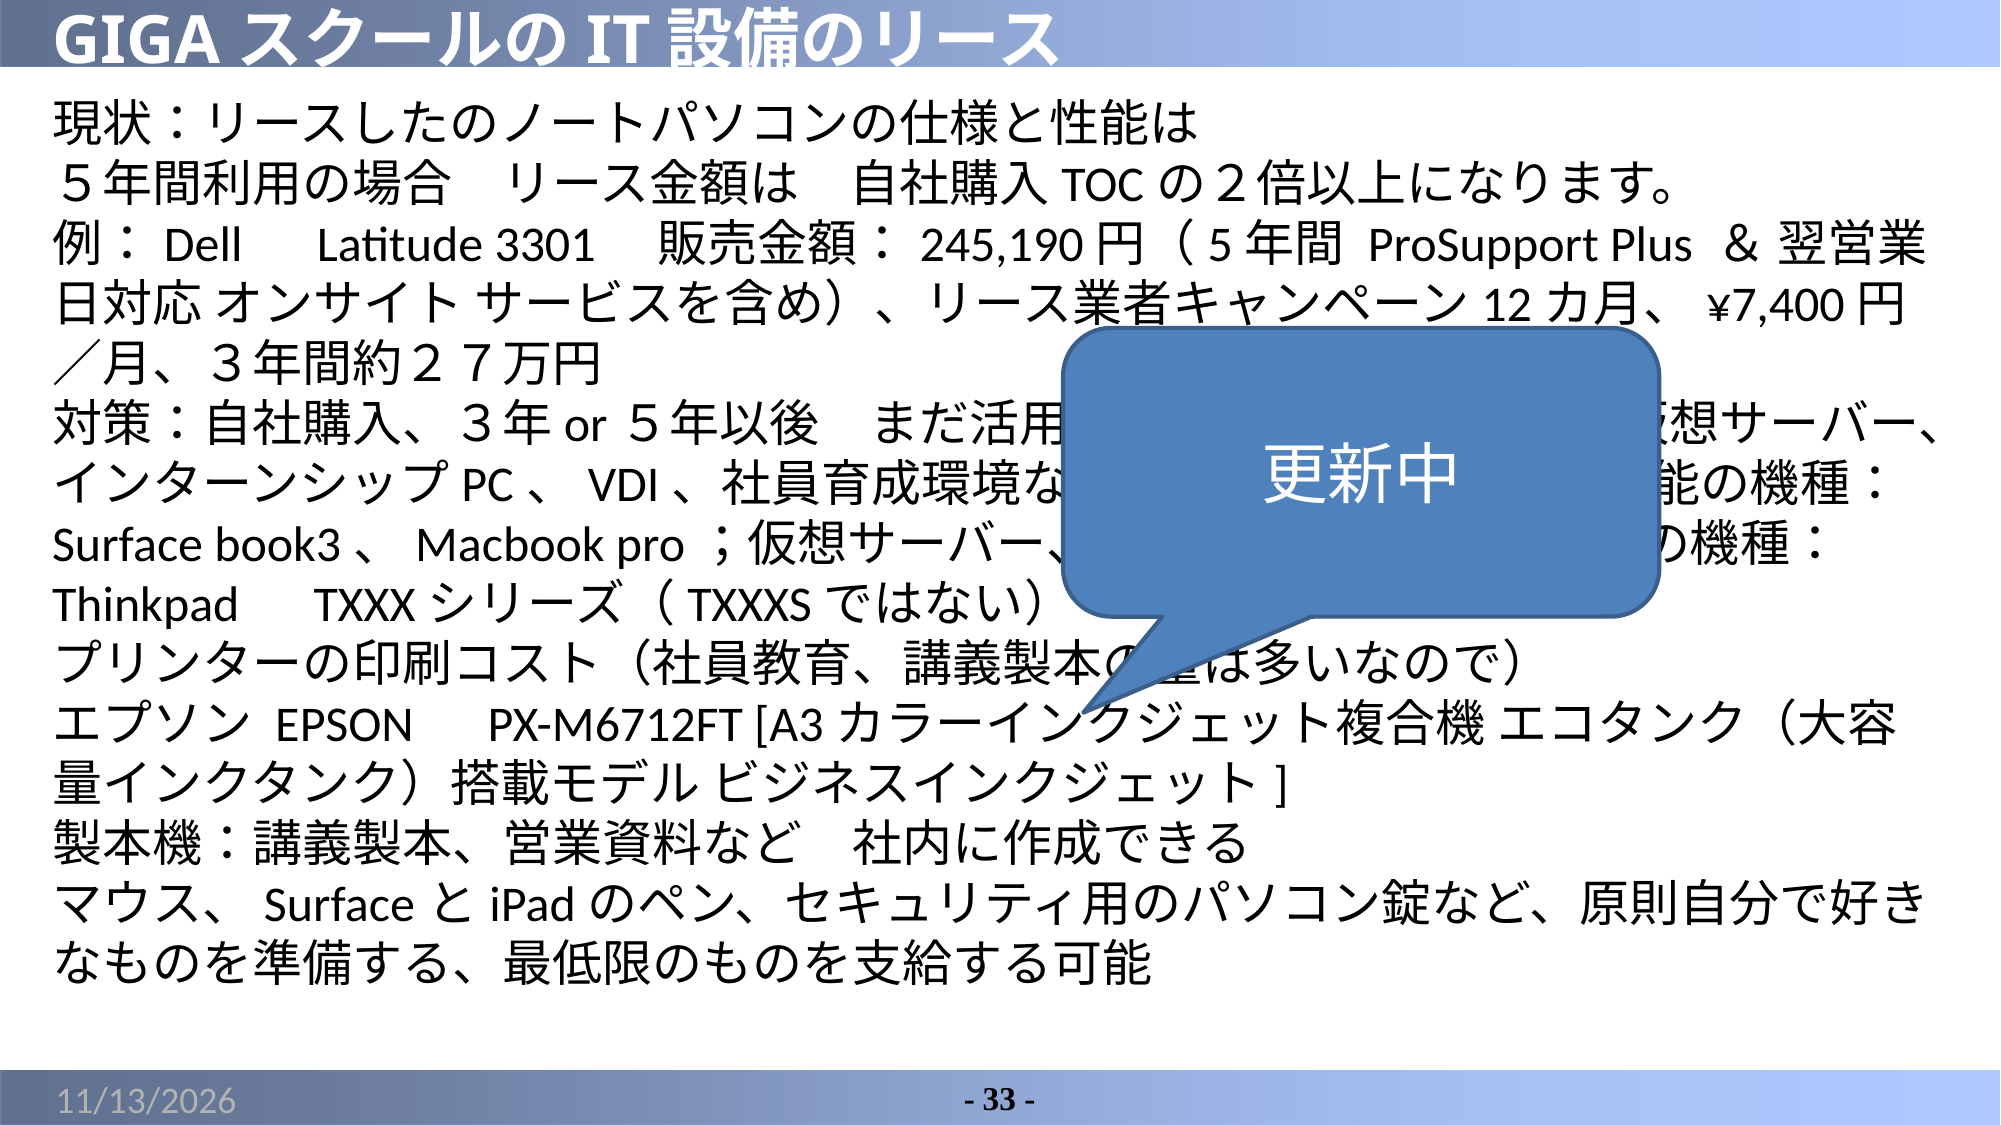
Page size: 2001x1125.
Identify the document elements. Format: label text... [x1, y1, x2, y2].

text_box 更新中 [1060, 325, 1662, 715]
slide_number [55, 1076, 516, 1122]
list 現状：リースしたのノートパソコンの仕様と性能は ５年間利用の場合 リース金額は 自社購入TOCの２倍以上になります。 例：Dell Latitude 3301 販売金額：245,190円（5年間 ProSupport Plus ＆ 翌営業日対応 オンサイト サービスを含め）、リース業者キャンペーン12カ月、¥7,400円／月、３年間約２７万円 対策：自社購入、３年or５年以後 まだ活用可能、例：プロジェクト仮想サーバー、インターンシップPC、VDI、社員育成環境など；GIGAスクール貸出可能の機種：Surface book3、Macbook pro；仮想サーバー、VDI、カスタマイズ可能の機種：Thinkpad TXXXシリーズ（TXXXSではない） プリンターの印刷コスト（社員教育、講義製本の量は多いなので） エプソン EPSON PX-M6712FT [A3カラーインクジェット複合機 エコタンク（大容量インクタンク）搭載モデル ビジネスインクジェット] 製本機：講義製本、営業資料など 社内に作成できる マウス、SurfaceとiPadのペン、セキュリティ用のパソコン錠など、原則自分で好きなものを準備する、最低限のものを支給する可能 [52, 91, 1946, 1001]
title GIGAスクールのIT設備のリース [52, 0, 1946, 78]
slide_number - 33 - [934, 1078, 1063, 1117]
